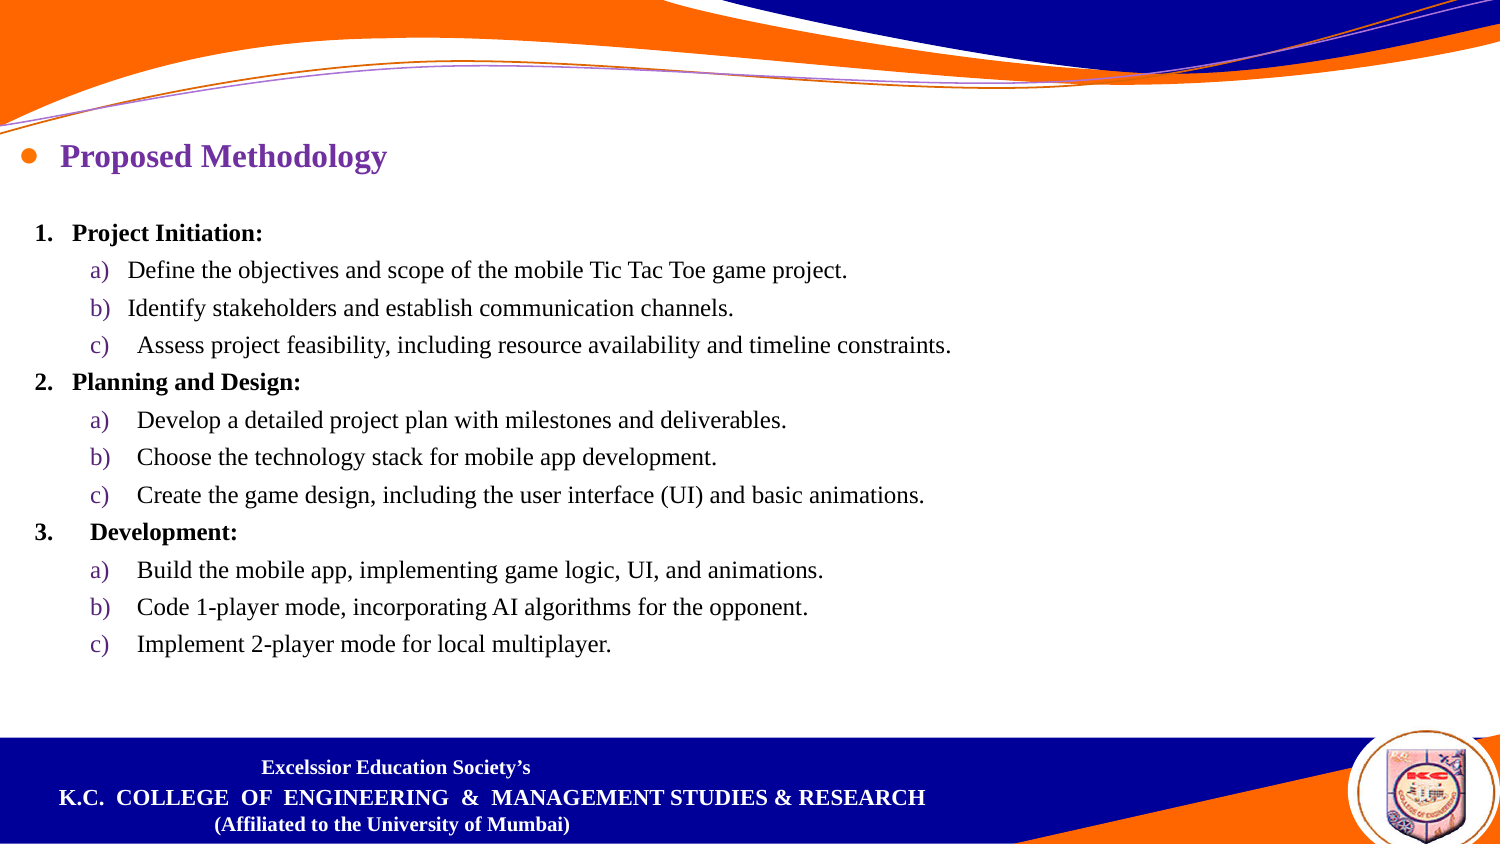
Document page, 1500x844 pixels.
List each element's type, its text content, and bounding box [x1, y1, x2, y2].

list Proposed Methodology Project Initiation: Define the objectives and scope of the mobile Tic Tac Toe game project. Identify stakeholders and establish communication channels. Assess project feasibility, including resource availability and timeline constraints. Planning and Design: Develop a detailed project plan with milestones and deliverables. Choose the technology stack for mobile app development. Create the game design, including the user interface (UI) and basic animations. Development: Build the mobile app, implementing game logic, UI, and animations. Code 1-player mode, incorporating AI algorithms for the opponent. Implement 2-player mode for local multiplayer. [0, 126, 1500, 743]
picture [1347, 743, 1500, 844]
